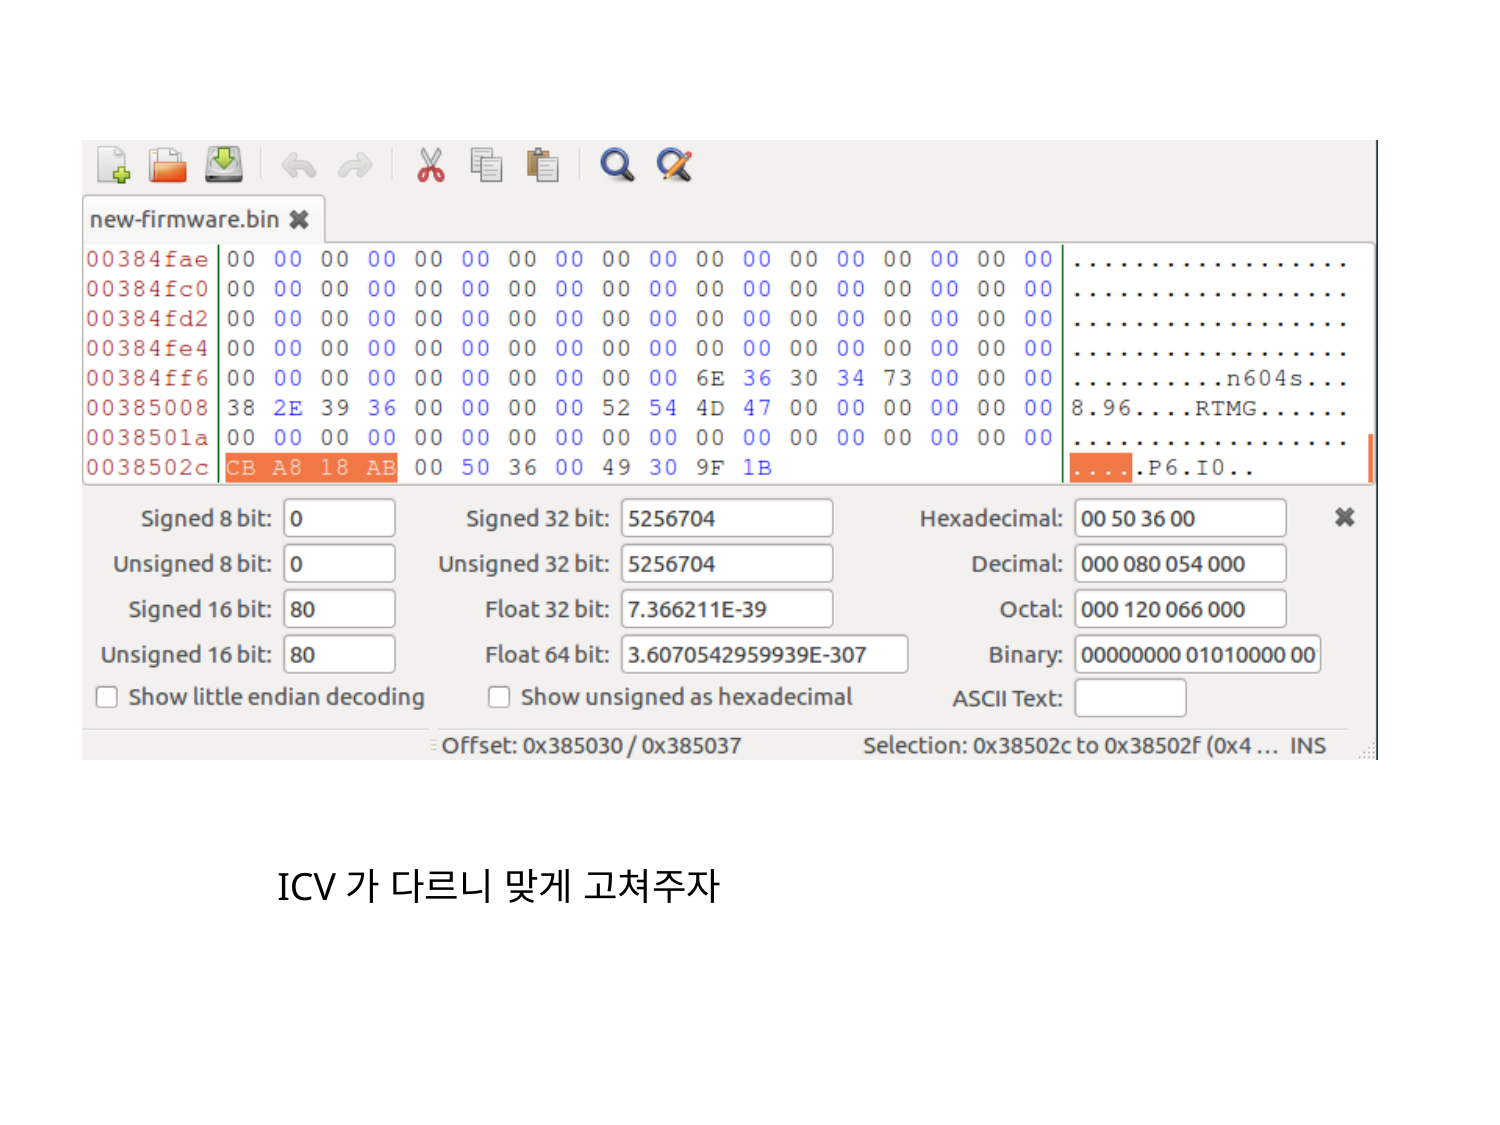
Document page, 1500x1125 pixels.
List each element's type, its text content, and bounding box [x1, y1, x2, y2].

picture [81, 140, 1378, 760]
text_box ICV가 다르니 맞게 고쳐주자 [262, 855, 737, 916]
